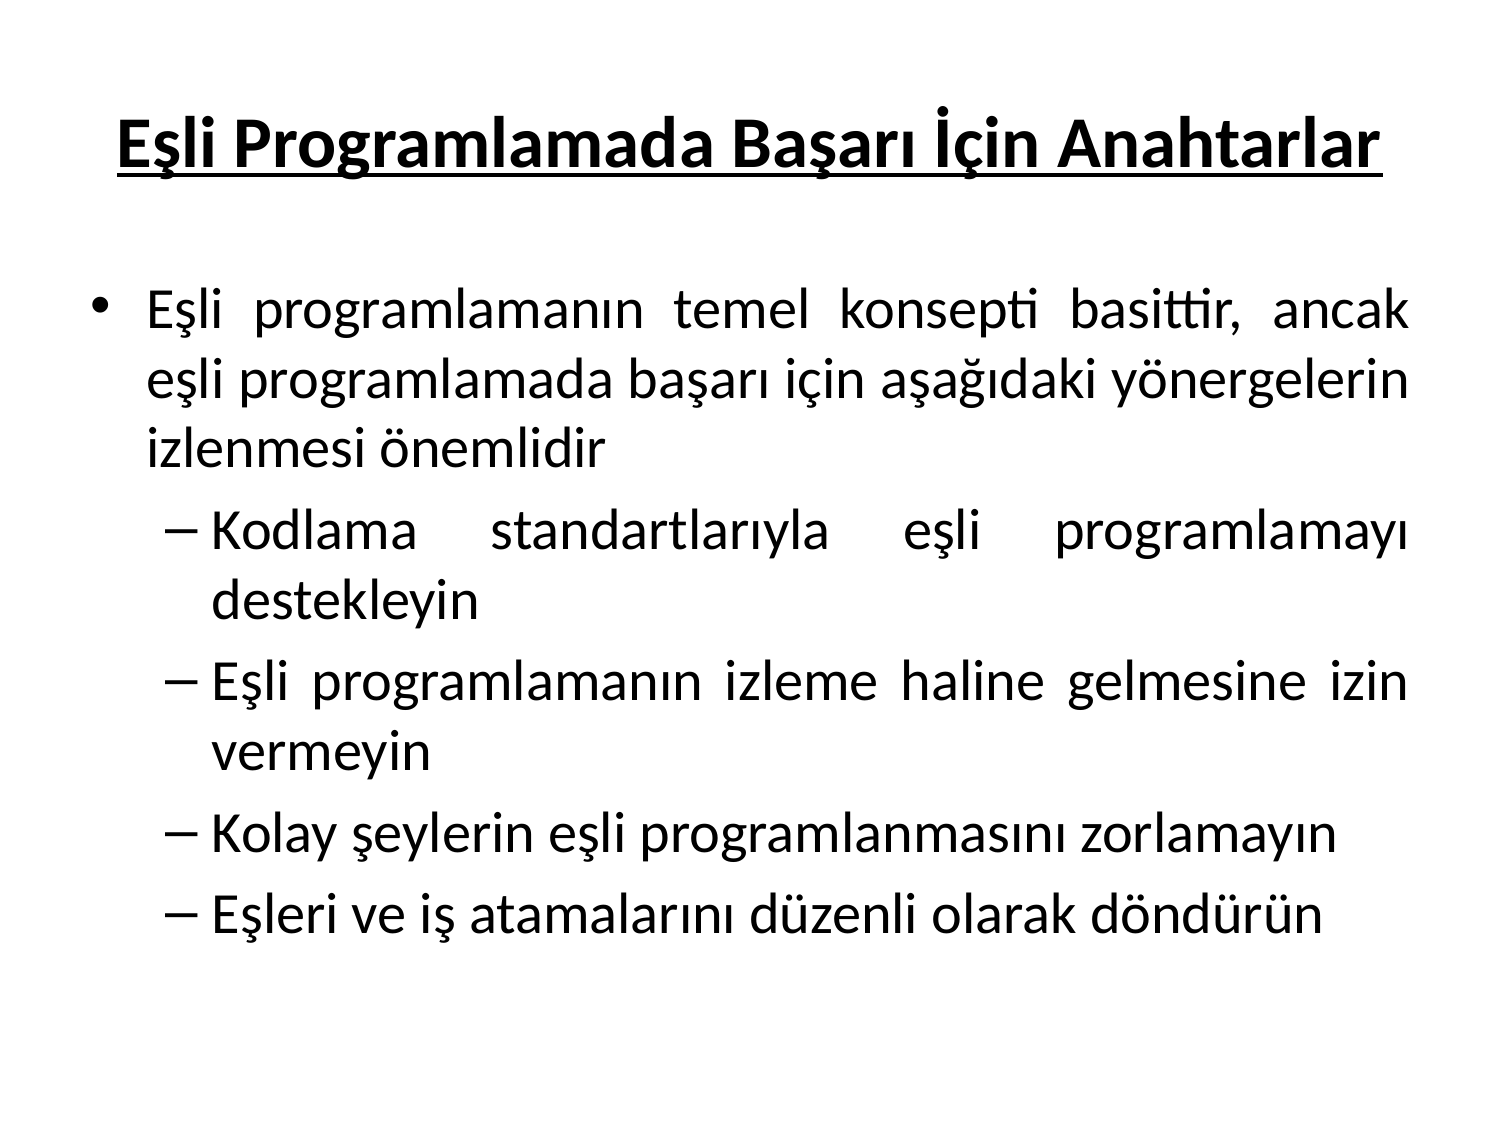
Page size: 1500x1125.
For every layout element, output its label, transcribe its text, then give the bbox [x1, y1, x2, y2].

list Eşli programlamanın temel konsepti basittir, ancak eşli programlamada başarı için aşağıdaki yönergelerin izlenmesi önemlidir Kodlama standartlarıyla eşli programlamayı destekleyin Eşli programlamanın izleme haline gelmesine izin vermeyin Kolay şeylerin eşli programlanmasını zorlamayın Eşleri ve iş atamalarını düzenli olarak döndürün [75, 262, 1425, 1005]
title Eşli Programlamada Başarı İçin Anahtarlar [75, 45, 1425, 233]
